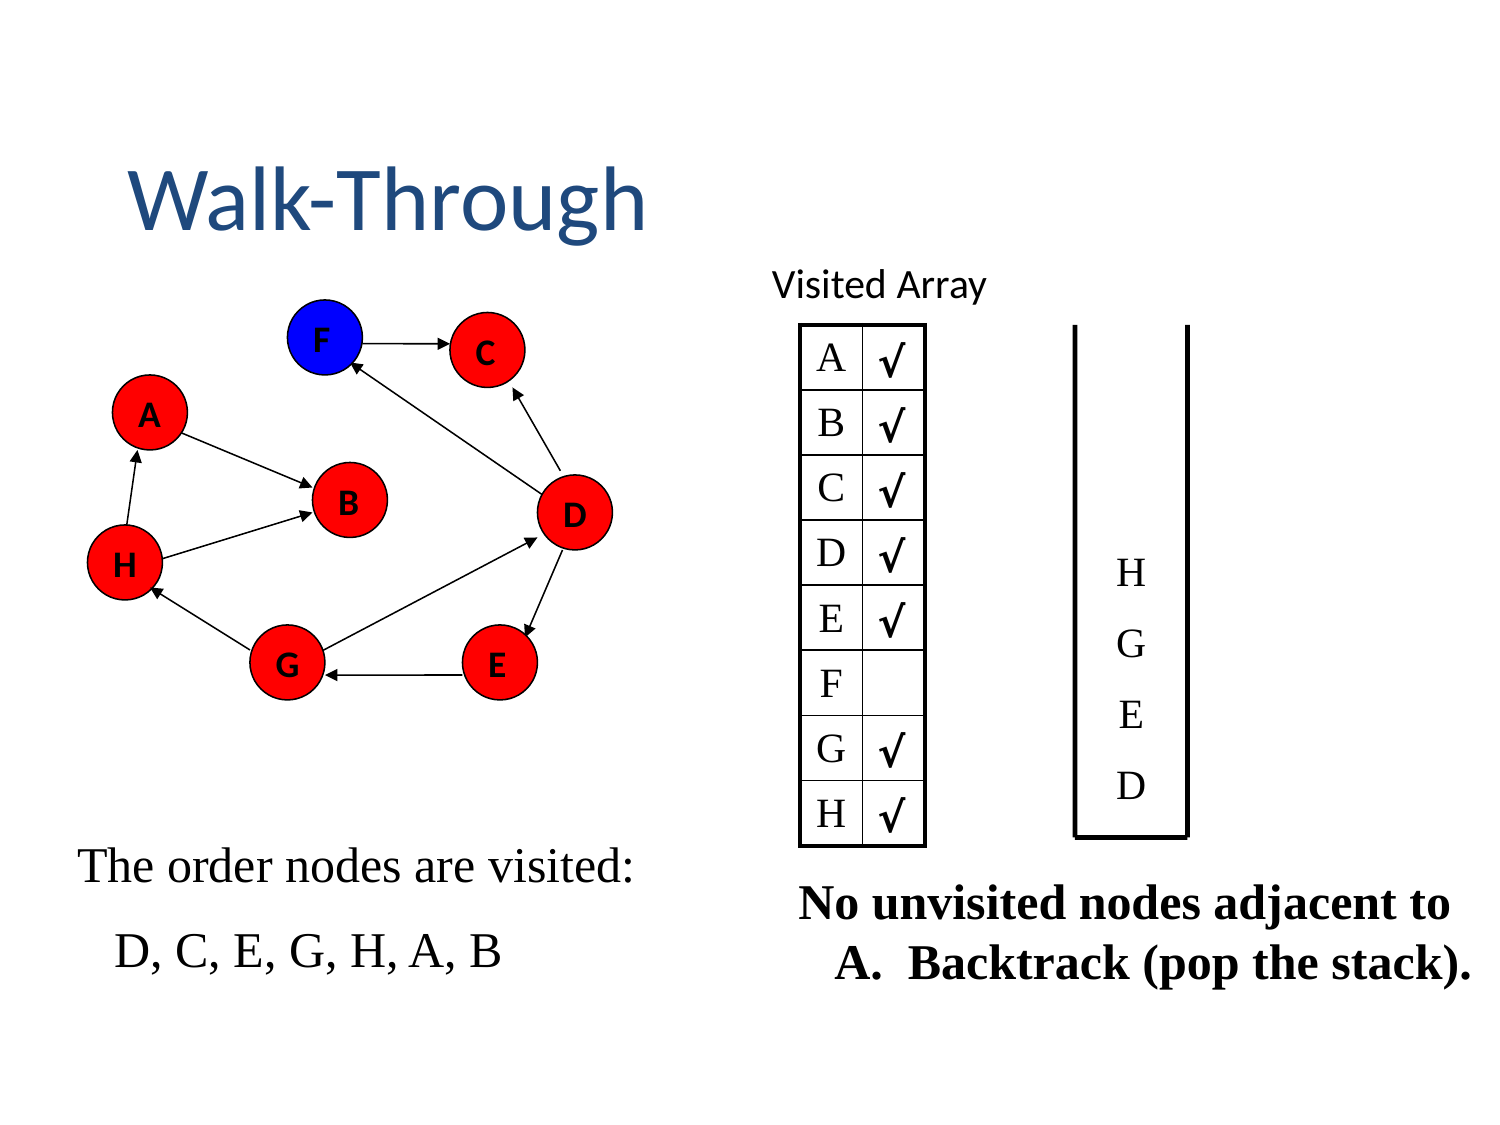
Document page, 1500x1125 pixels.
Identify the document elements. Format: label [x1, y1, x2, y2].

text_box [112, 99, 1388, 315]
text_box [762, 862, 1488, 998]
table_header [863, 327, 923, 389]
text_box [62, 825, 738, 985]
table_cell [863, 456, 923, 519]
table_cell [863, 586, 923, 649]
text_box [512, 387, 561, 471]
table_cell [863, 781, 923, 844]
table_cell [802, 521, 862, 584]
text_box [312, 462, 388, 538]
table_cell [802, 651, 862, 715]
text_box [287, 299, 613, 700]
table_cell [802, 716, 862, 780]
table_cell [863, 391, 923, 454]
table_cell [863, 521, 923, 584]
table_cell [802, 456, 862, 519]
text_box [87, 374, 538, 700]
table_cell [802, 781, 862, 844]
table_header [802, 327, 862, 389]
table_cell [863, 716, 923, 780]
table_cell [863, 651, 923, 715]
text_box [1074, 299, 1188, 838]
table_cell [802, 586, 862, 649]
table_cell [802, 391, 862, 454]
